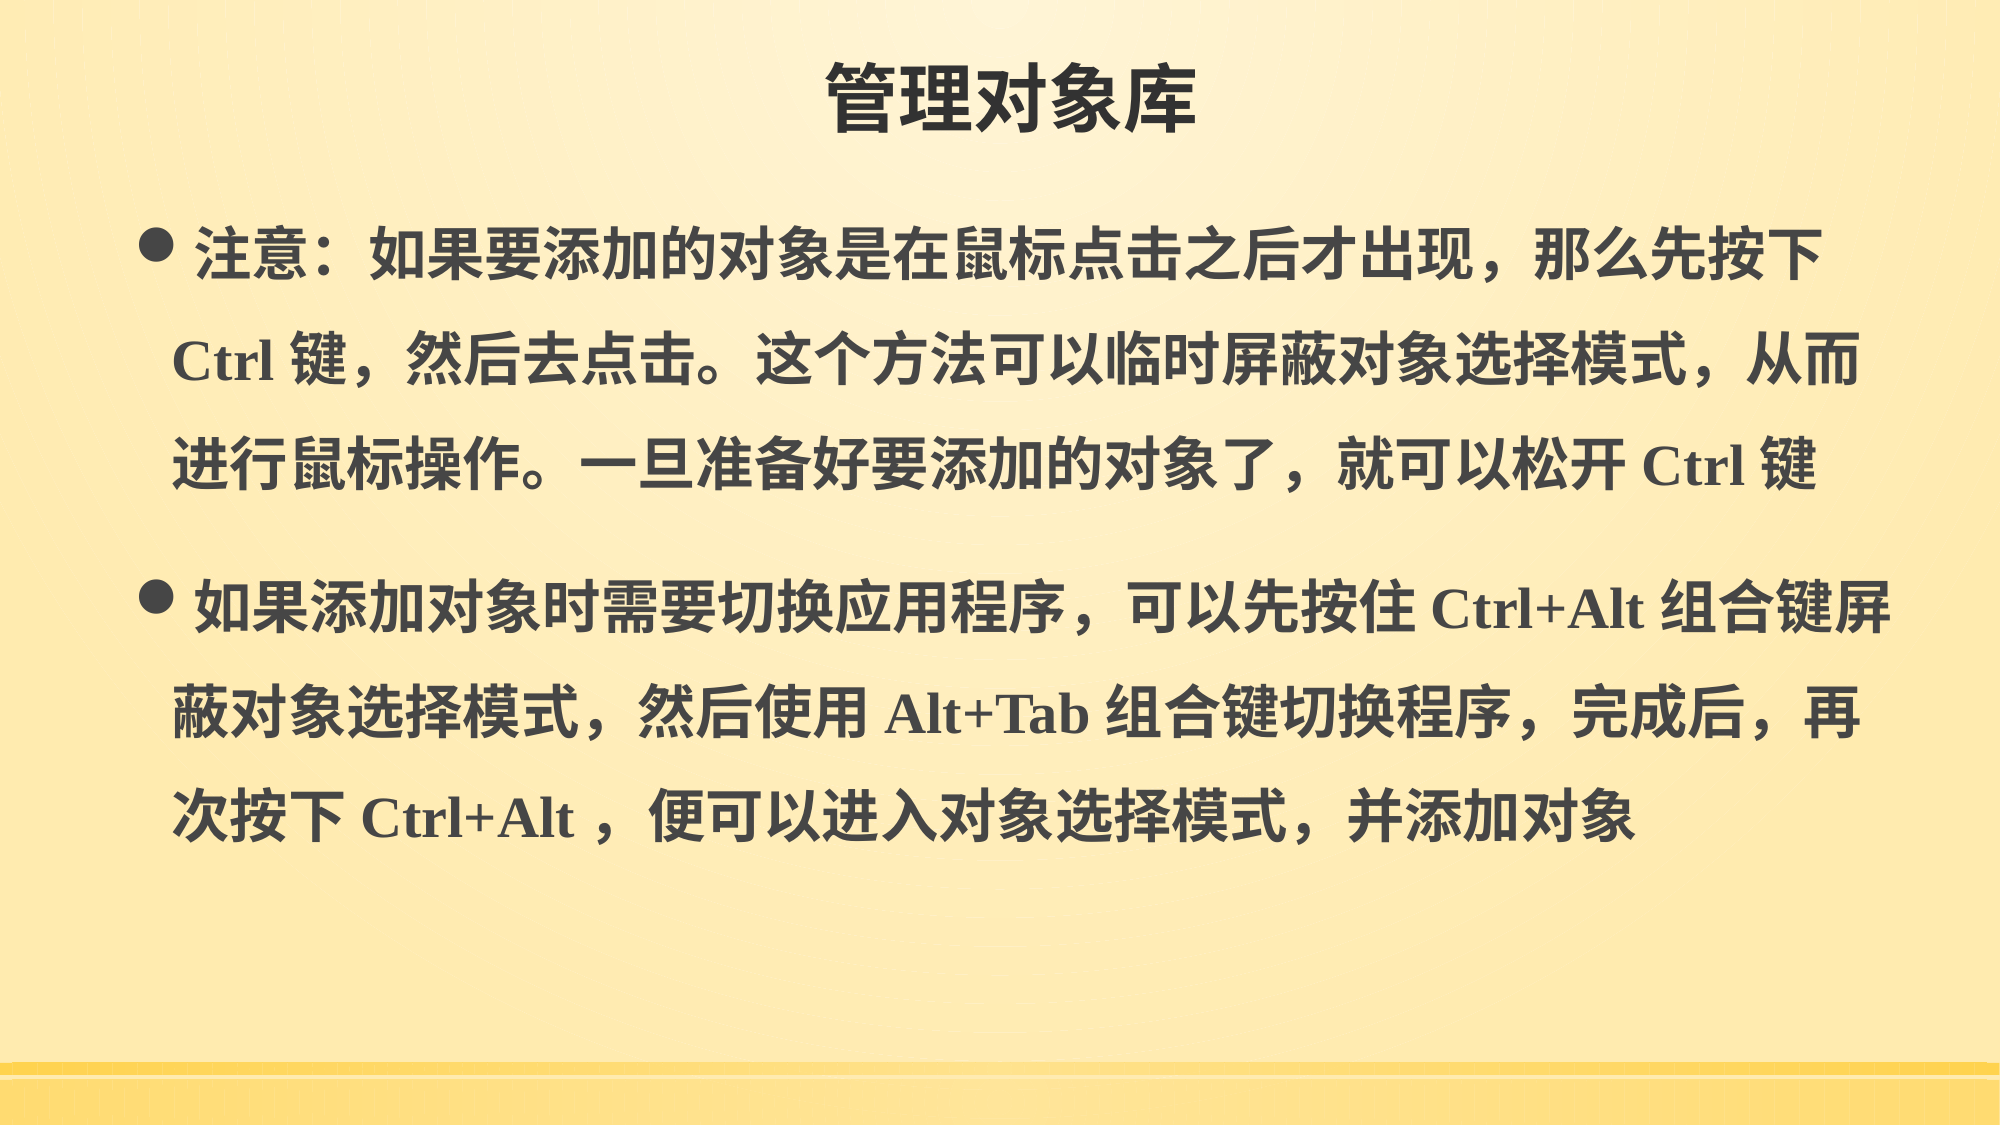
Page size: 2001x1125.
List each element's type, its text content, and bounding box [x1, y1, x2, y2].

title 管理对象库 [107, 18, 1915, 150]
list 注意：如果要添加的对象是在鼠标点击之后才出现，那么先按下Ctrl键，然后去点击。这个方法可以临时屏蔽对象选择模式，从而进行鼠标操作。一旦准备好要添加的对象了，就可以松开Ctrl键 如果添加对象时需要切换应用程序，可以先按住Ctrl+Alt组合键屏蔽对象选择模式，然后使用Alt+Tab组合键切换程序，完成后，再次按下Ctrl+Alt，便可以进入对象选择模式，并添加对象 [111, 174, 1919, 962]
